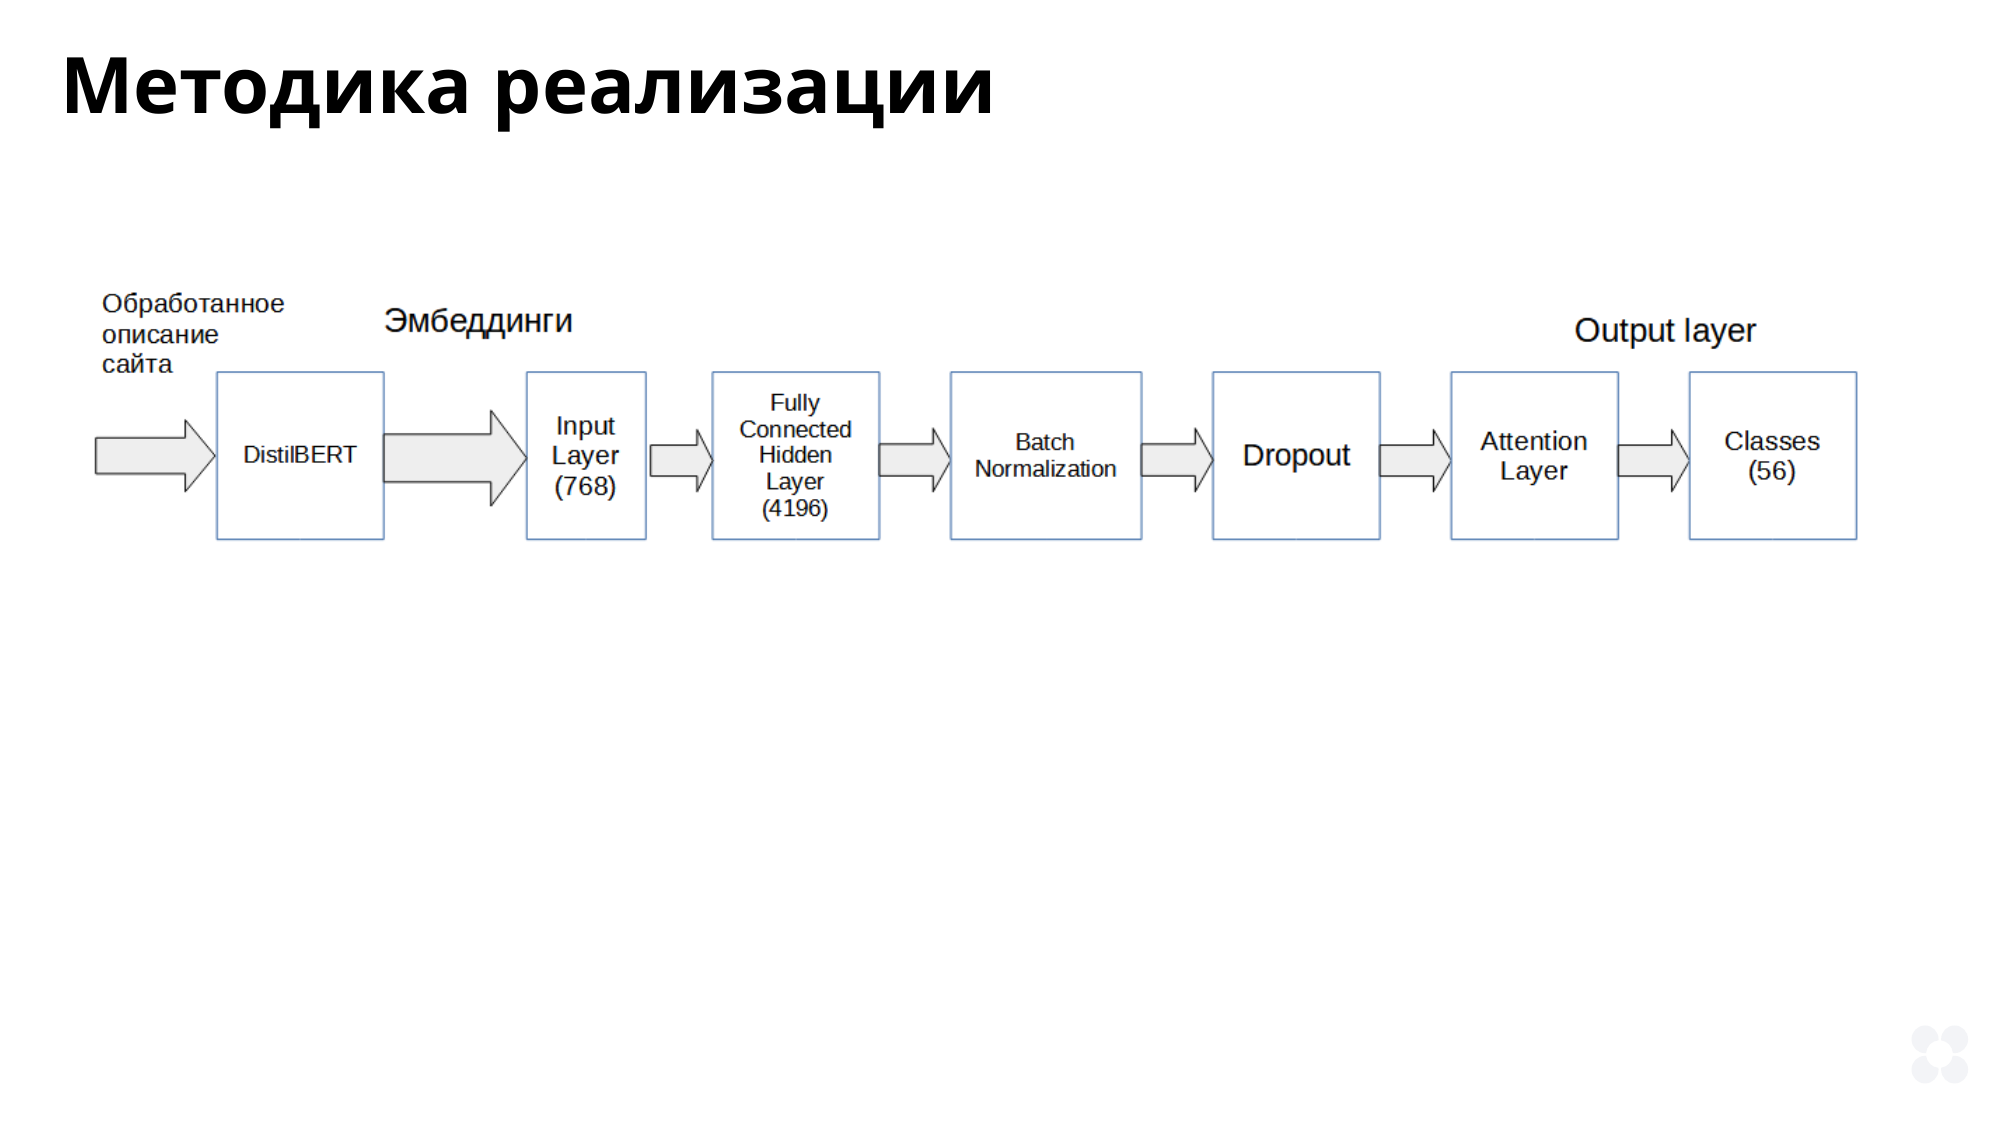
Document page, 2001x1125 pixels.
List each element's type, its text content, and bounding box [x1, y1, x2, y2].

text_box Методика реализации [60, 53, 1624, 215]
picture [60, 238, 1859, 595]
